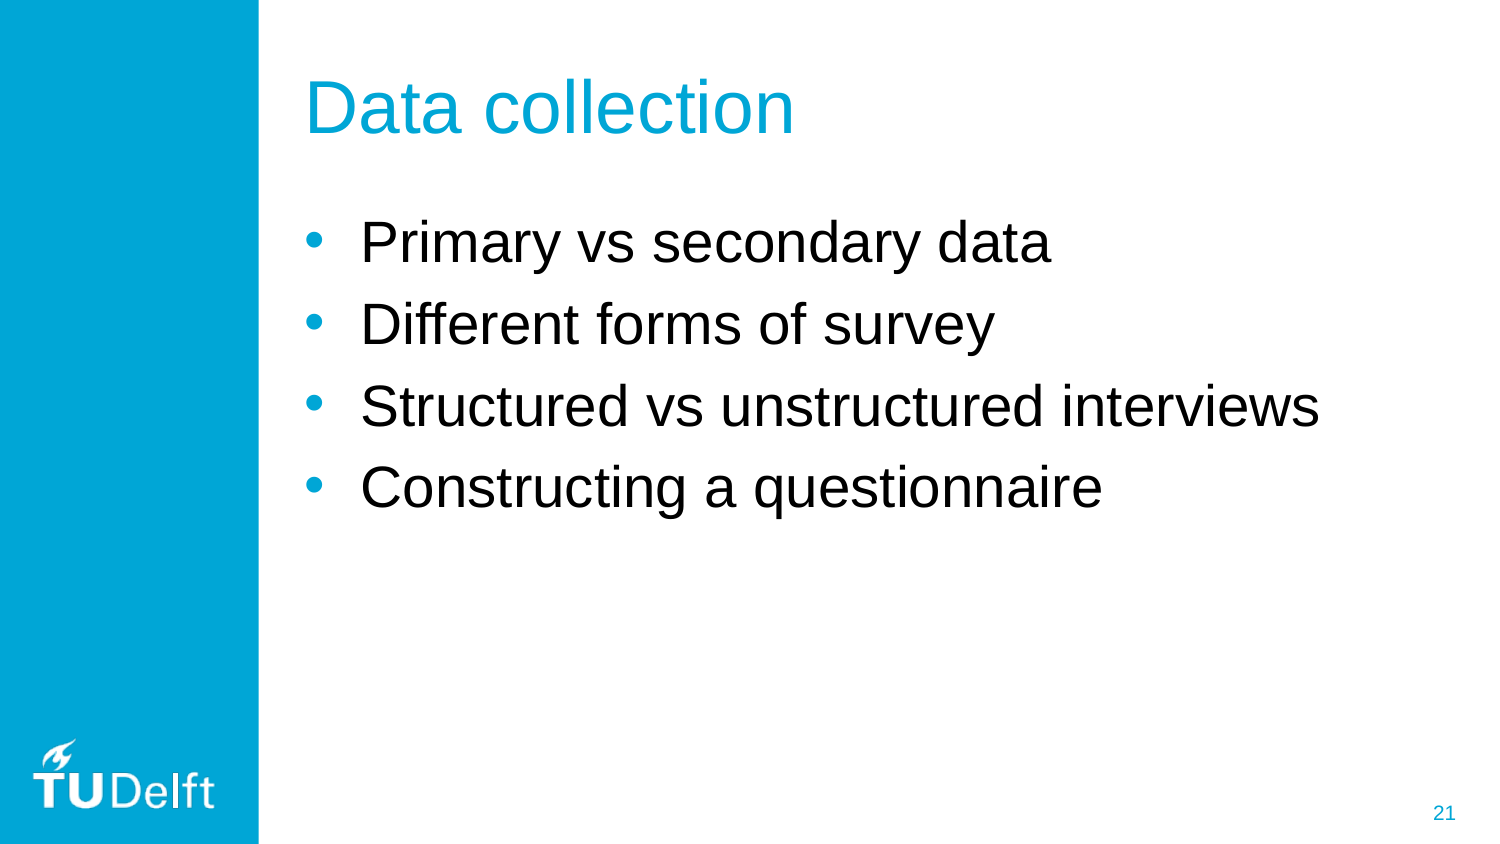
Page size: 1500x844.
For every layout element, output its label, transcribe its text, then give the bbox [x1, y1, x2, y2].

title Data collection [289, 33, 1455, 175]
list Primary vs secondary data Different forms of survey Structured vs unstructured interviews Constructing a questionnaire [289, 196, 1455, 769]
